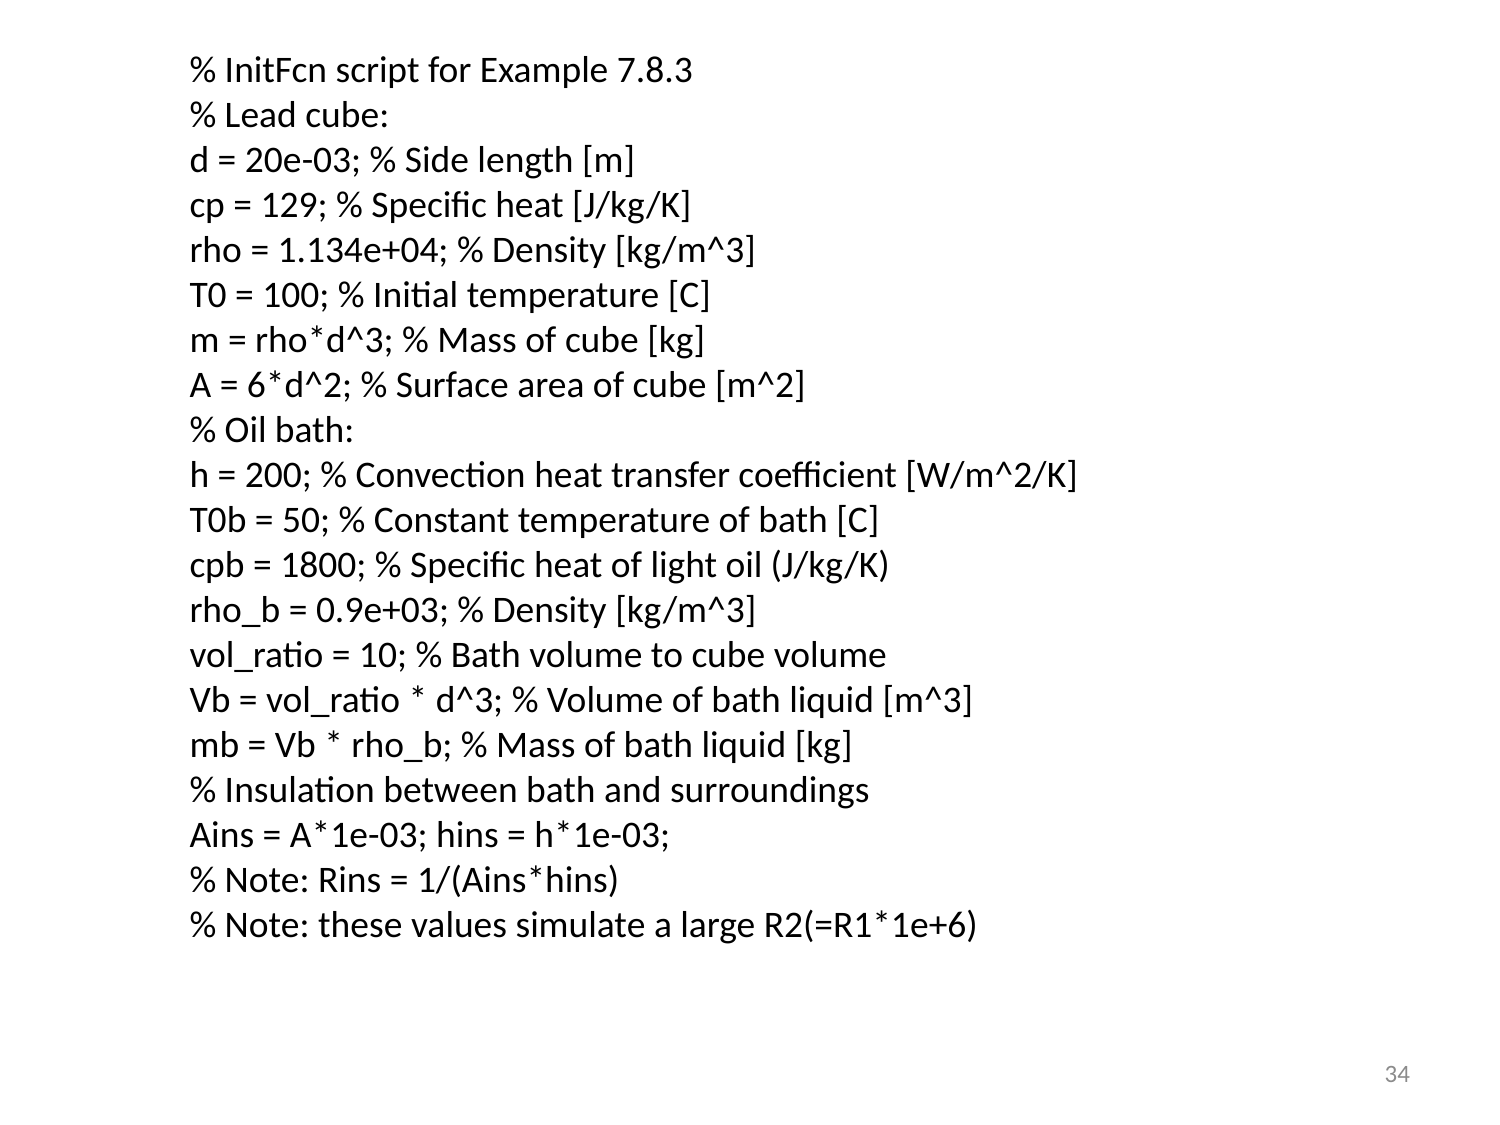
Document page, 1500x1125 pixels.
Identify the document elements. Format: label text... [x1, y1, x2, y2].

text_box % InitFcn script for Example 7.8.3 % Lead cube: d = 20e-03; % Side length [m] cp = 129; % Specific heat [J/kg/K] rho = 1.134e+04; % Density [kg/m^3] T0 = 100; % Initial temperature [C] m = rho*d^3; % Mass of cube [kg] A = 6*d^2; % Surface area of cube [m^2] % Oil bath: h = 200; % Convection heat transfer coefficient [W/m^2/K] T0b = 50; % Constant temperature of bath [C] cpb = 1800; % Specific heat of light oil (J/kg/K) rho_b = 0.9e+03; % Density [kg/m^3] vol_ratio = 10; % Bath volume to cube volume Vb = vol_ratio * d^3; % Volume of bath liquid [m^3] mb = Vb * rho_b; % Mass of bath liquid [kg] % Insulation between bath and surroundings Ains = A*1e-03; hins = h*1e-03; % Note: Rins = 1/(Ains*hins) % Note: these values simulate a large R2(=R1*1e+6) [174, 37, 1388, 953]
slide_number 34 [1074, 1042, 1425, 1103]
